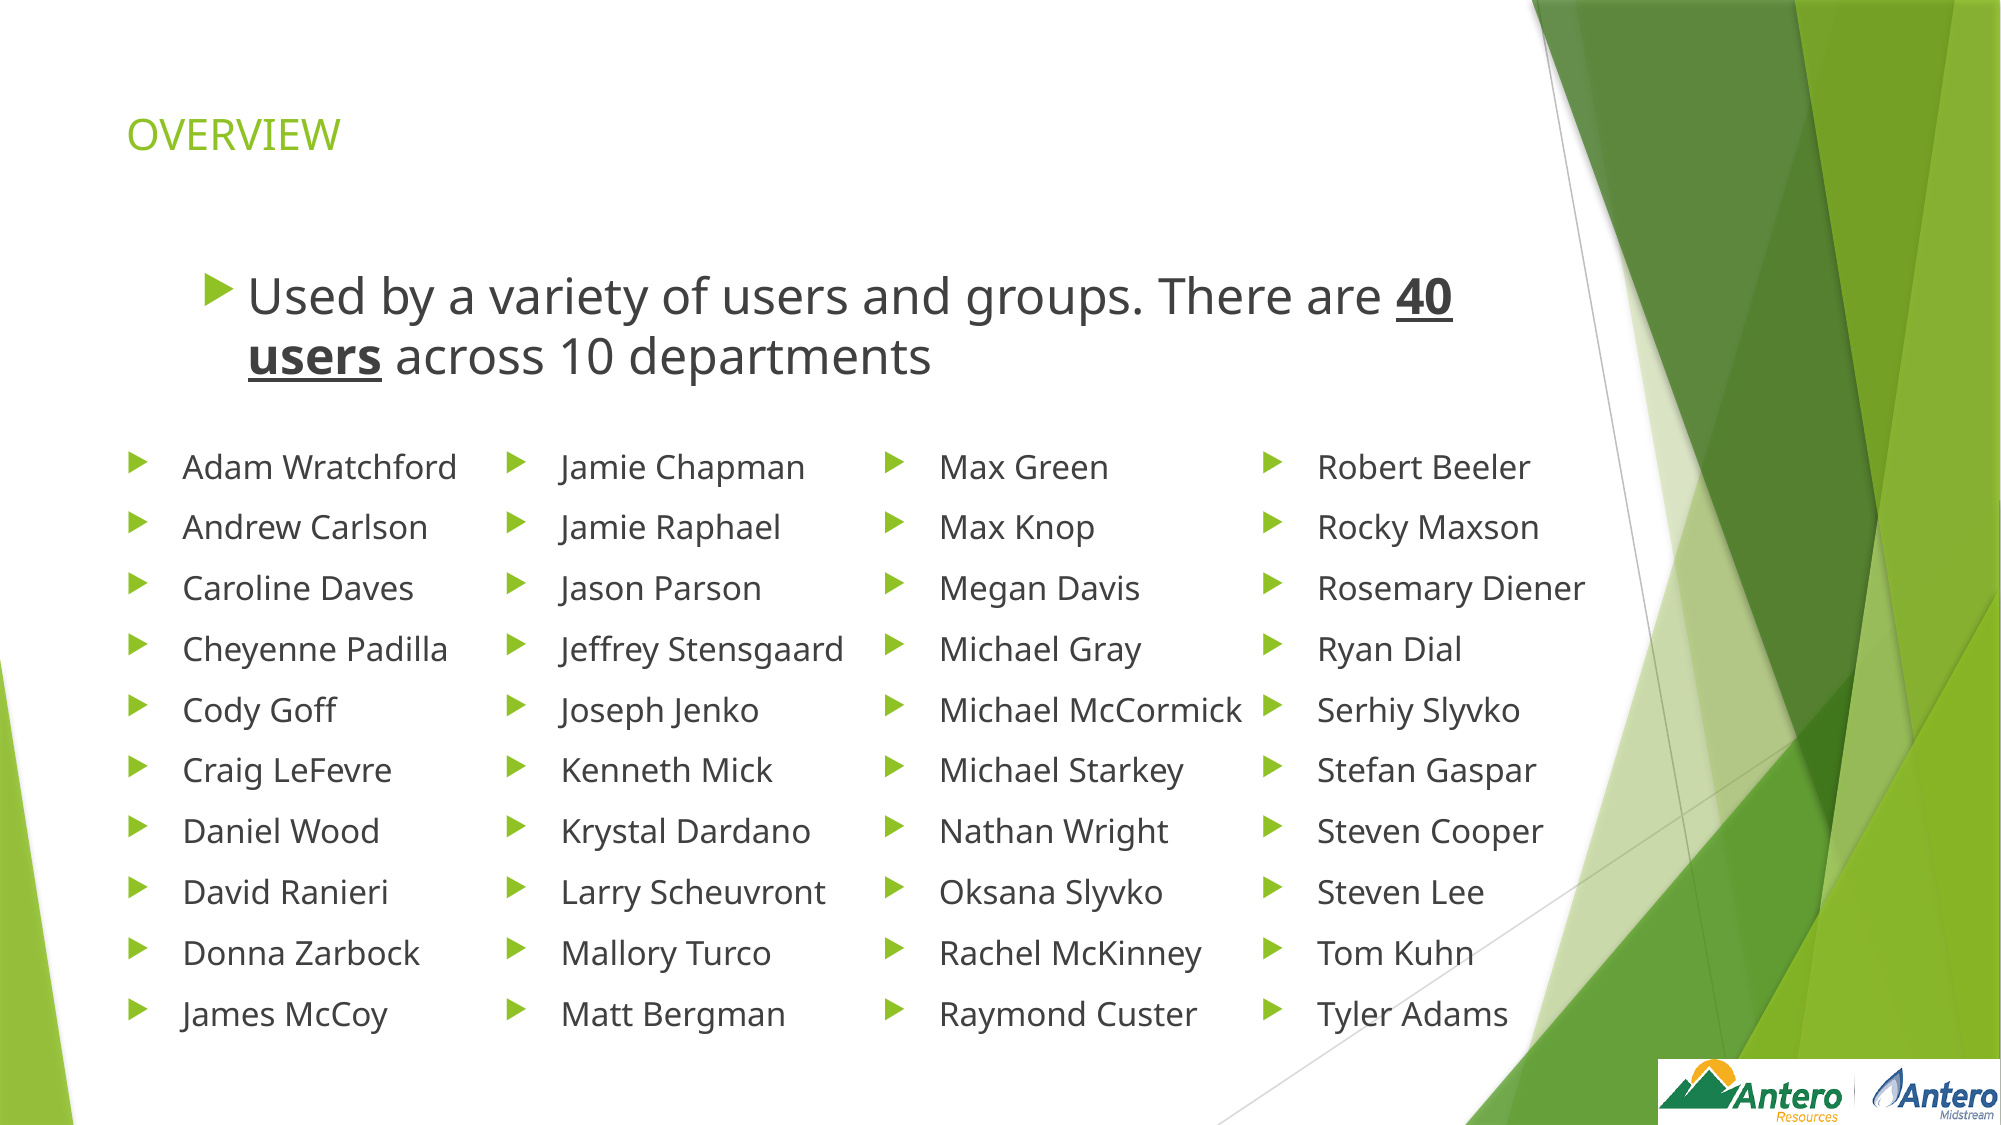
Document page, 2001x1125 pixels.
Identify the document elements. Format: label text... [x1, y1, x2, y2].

text_box Adam Wratchford Andrew Carlson Caroline Daves Cheyenne Padilla Cody Goff Craig LeFevre Daniel Wood David Ranieri Donna Zarbock James McCoy Jamie Chapman Jamie Raphael Jason Parson Jeffrey Stensgaard Joseph Jenko Kenneth Mick Krystal Dardano Larry Scheuvront Mallory Turco Matt Bergman Max Green Max Knop Megan Davis Michael Gray Michael McCormick Michael Starkey Nathan Wright Oksana Slyvko Rachel McKinney Raymond Custer Robert Beeler Rocky Maxson Rosemary Diener Ryan Dial Serhiy Slyvko Stefan Gaspar Steven Cooper Steven Lee Tom Kuhn Tyler Adams [111, 438, 1655, 1082]
picture [1657, 1058, 2000, 1125]
title Overview [111, 99, 1522, 214]
list Used by a variety of users and groups. There are 40 users across 10 departments [111, 257, 1583, 416]
